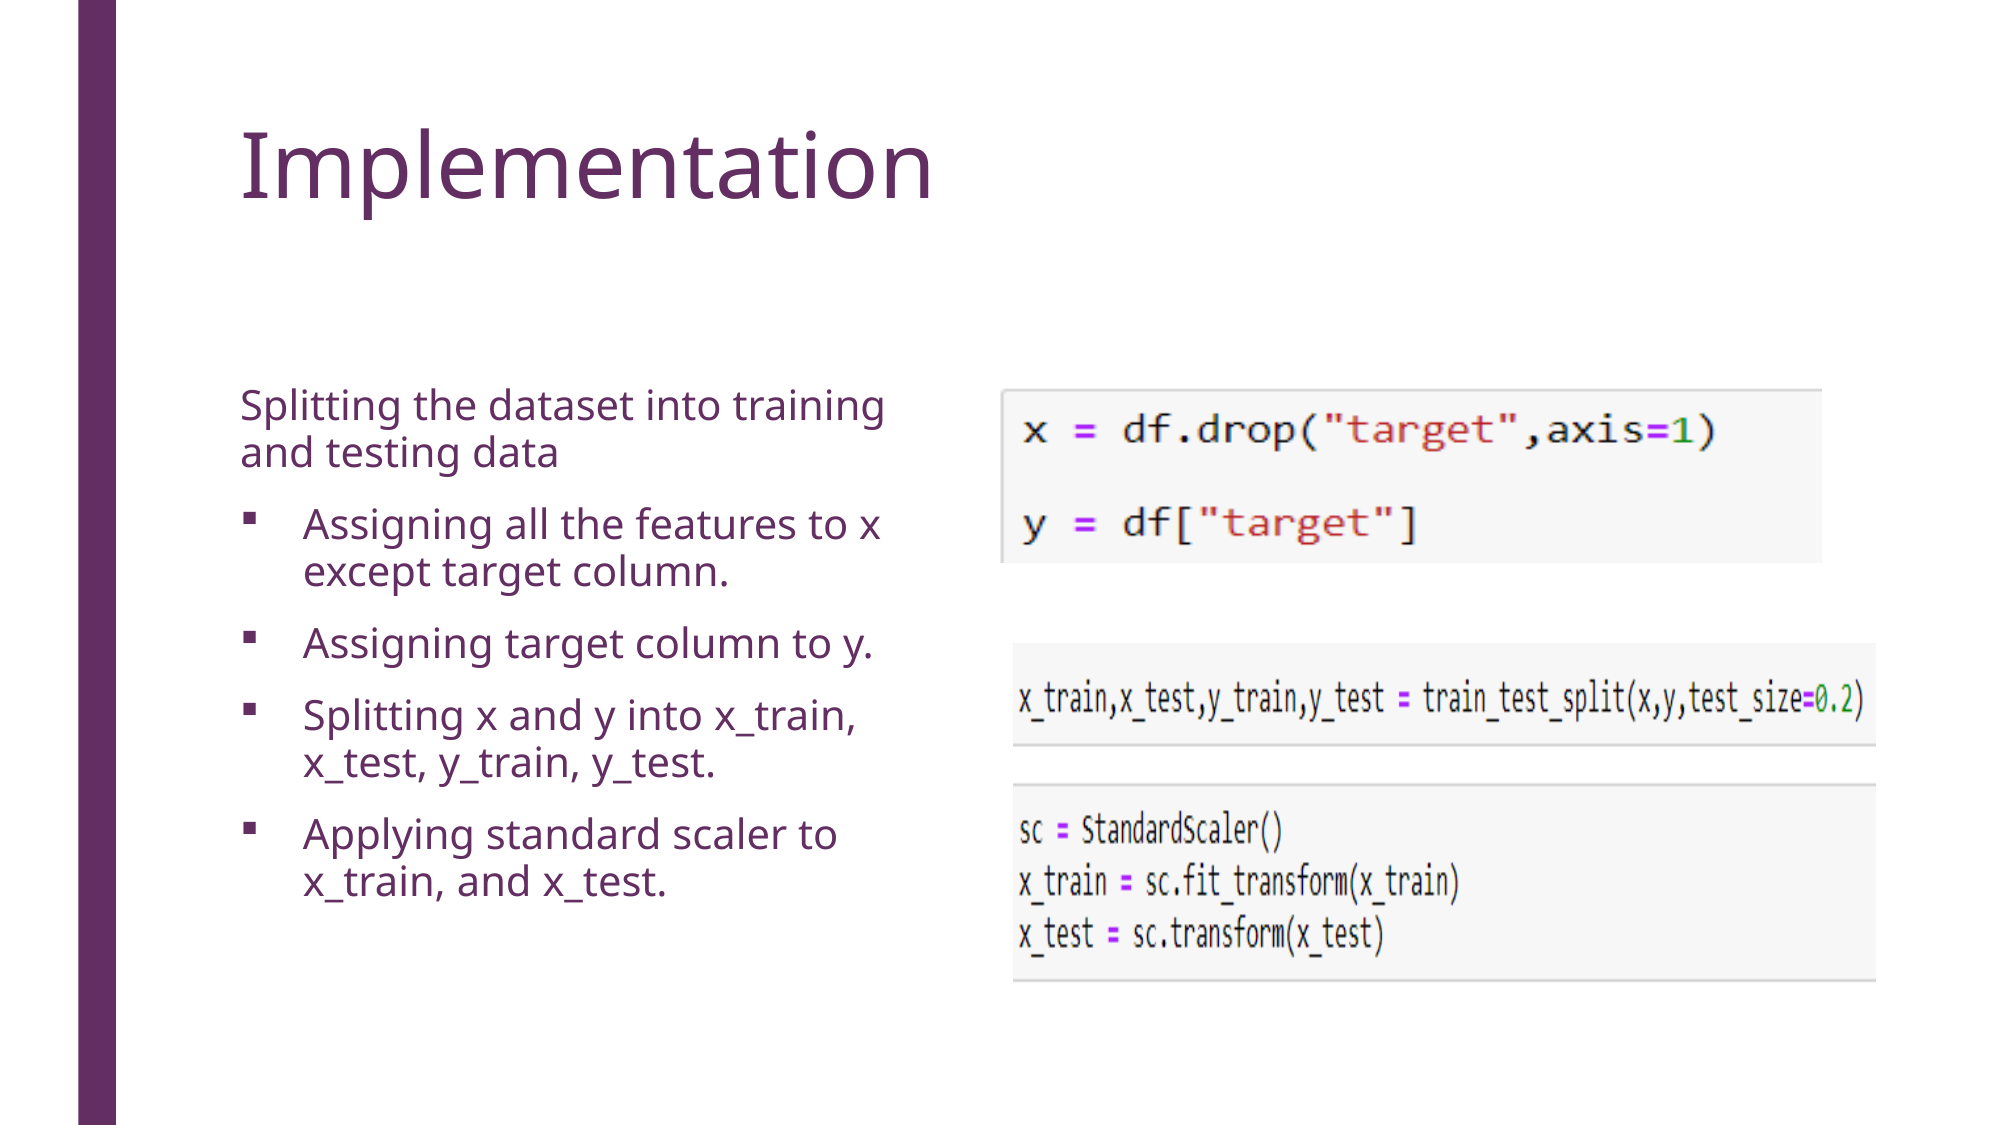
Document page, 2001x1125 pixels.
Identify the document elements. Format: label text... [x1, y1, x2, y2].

title Implementation [225, 112, 1800, 357]
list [999, 374, 1822, 563]
list Splitting the dataset into training and testing data Assigning all the features to x except target column. Assigning target column to y. Splitting x and y into x_train, x_test, y_train, y_test. Applying standard scaler to x_train, and x_test. [225, 375, 955, 963]
picture [1013, 643, 1876, 985]
